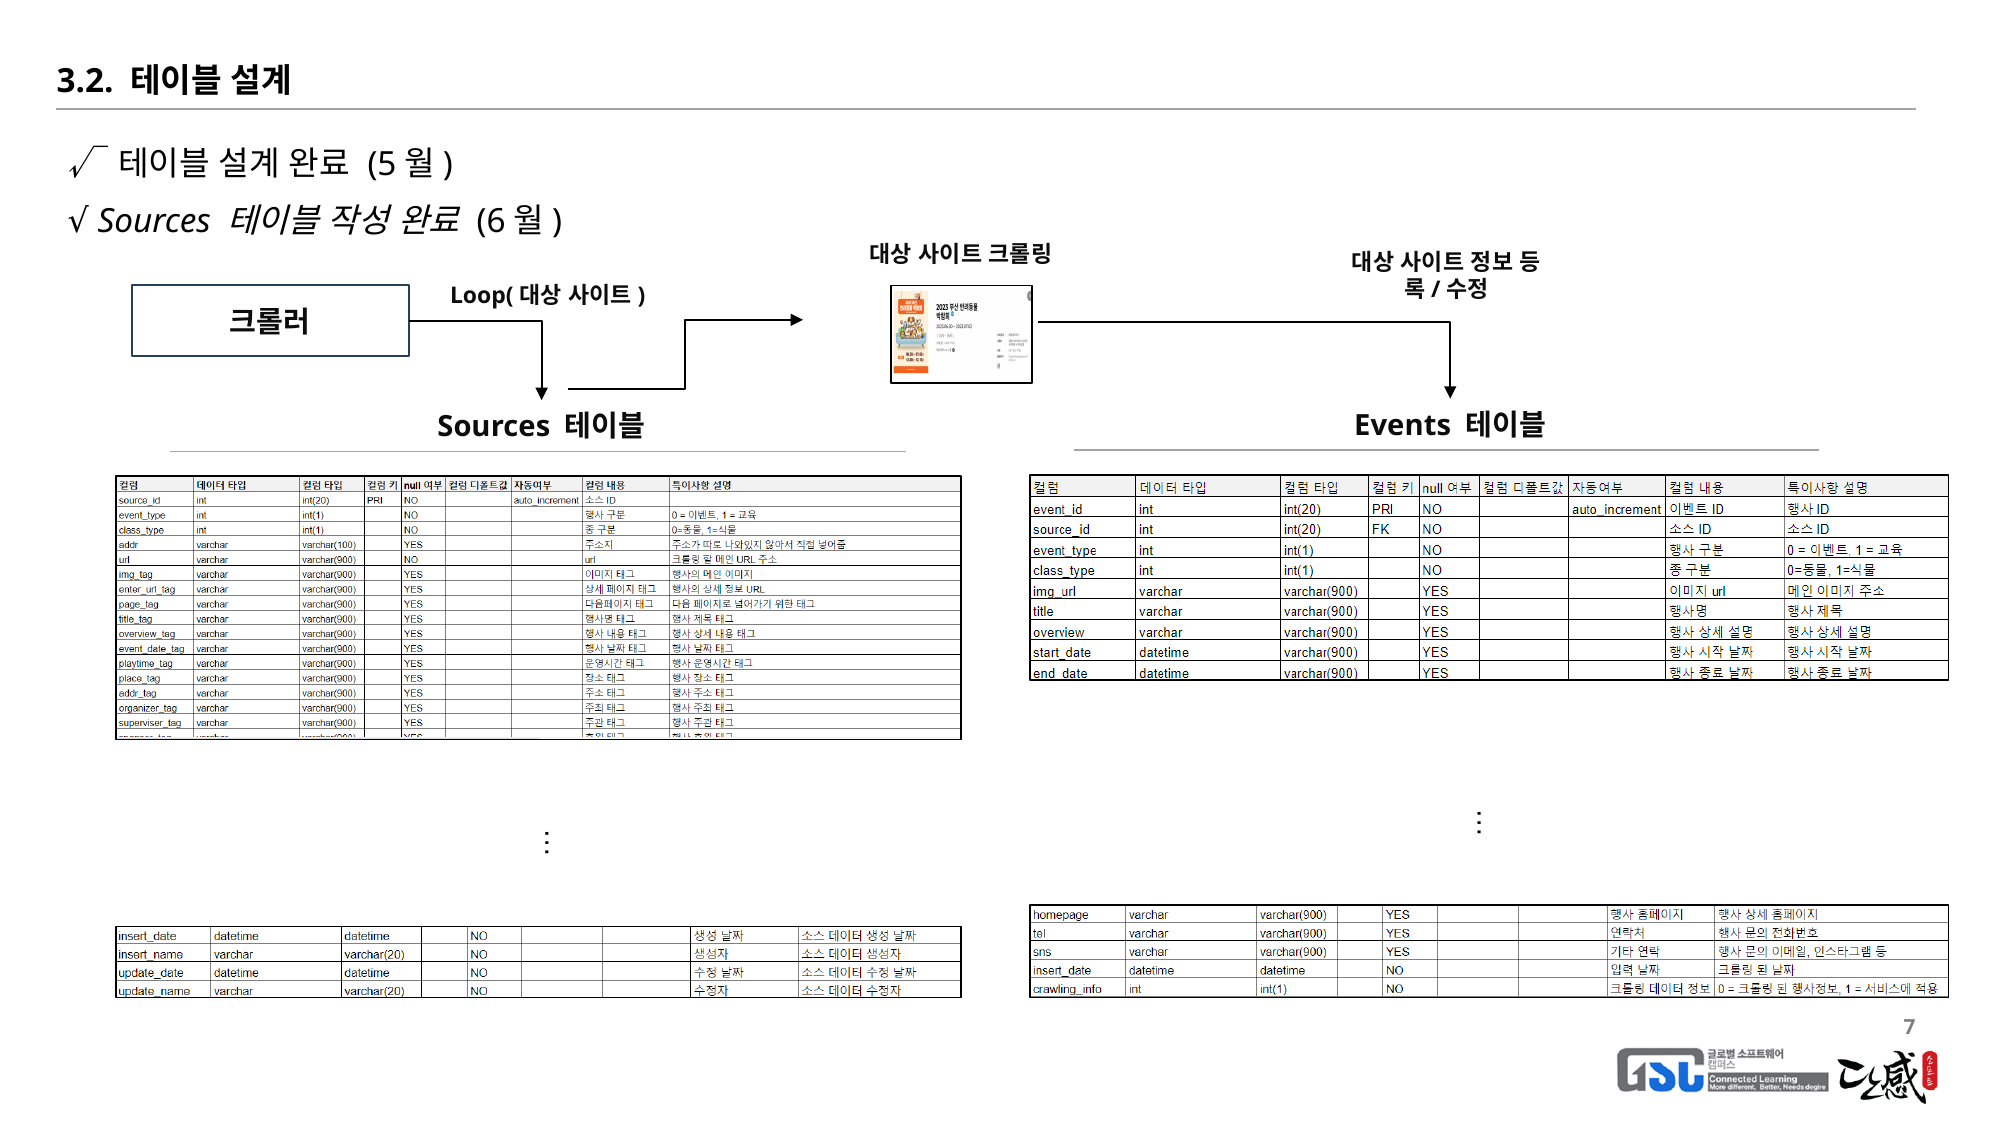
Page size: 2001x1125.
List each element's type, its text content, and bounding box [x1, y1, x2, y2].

picture [891, 286, 1032, 383]
text_box … [524, 813, 590, 892]
text_box 대상 사이트 정보 등록/수정 [1307, 239, 1586, 311]
picture [116, 926, 961, 997]
picture [1614, 1016, 1941, 1125]
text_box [1037, 322, 1451, 399]
picture [116, 476, 961, 739]
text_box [567, 319, 804, 390]
picture [1030, 905, 1948, 997]
text_box … [1457, 793, 1522, 872]
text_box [169, 399, 907, 452]
text_box 대상 사이트 크롤링 [822, 217, 1100, 289]
picture [1030, 475, 1948, 680]
text_box √ 테이블 설계 완료 (5월) √ Sources 테이블 작성 완료 (6월) [52, 117, 1959, 247]
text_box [1073, 398, 1821, 451]
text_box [408, 320, 542, 401]
text_box 3.2. 테이블 설계 [41, 34, 847, 107]
text_box Loop(대상 사이트) [409, 258, 687, 330]
text_box 크롤러 [131, 285, 409, 357]
